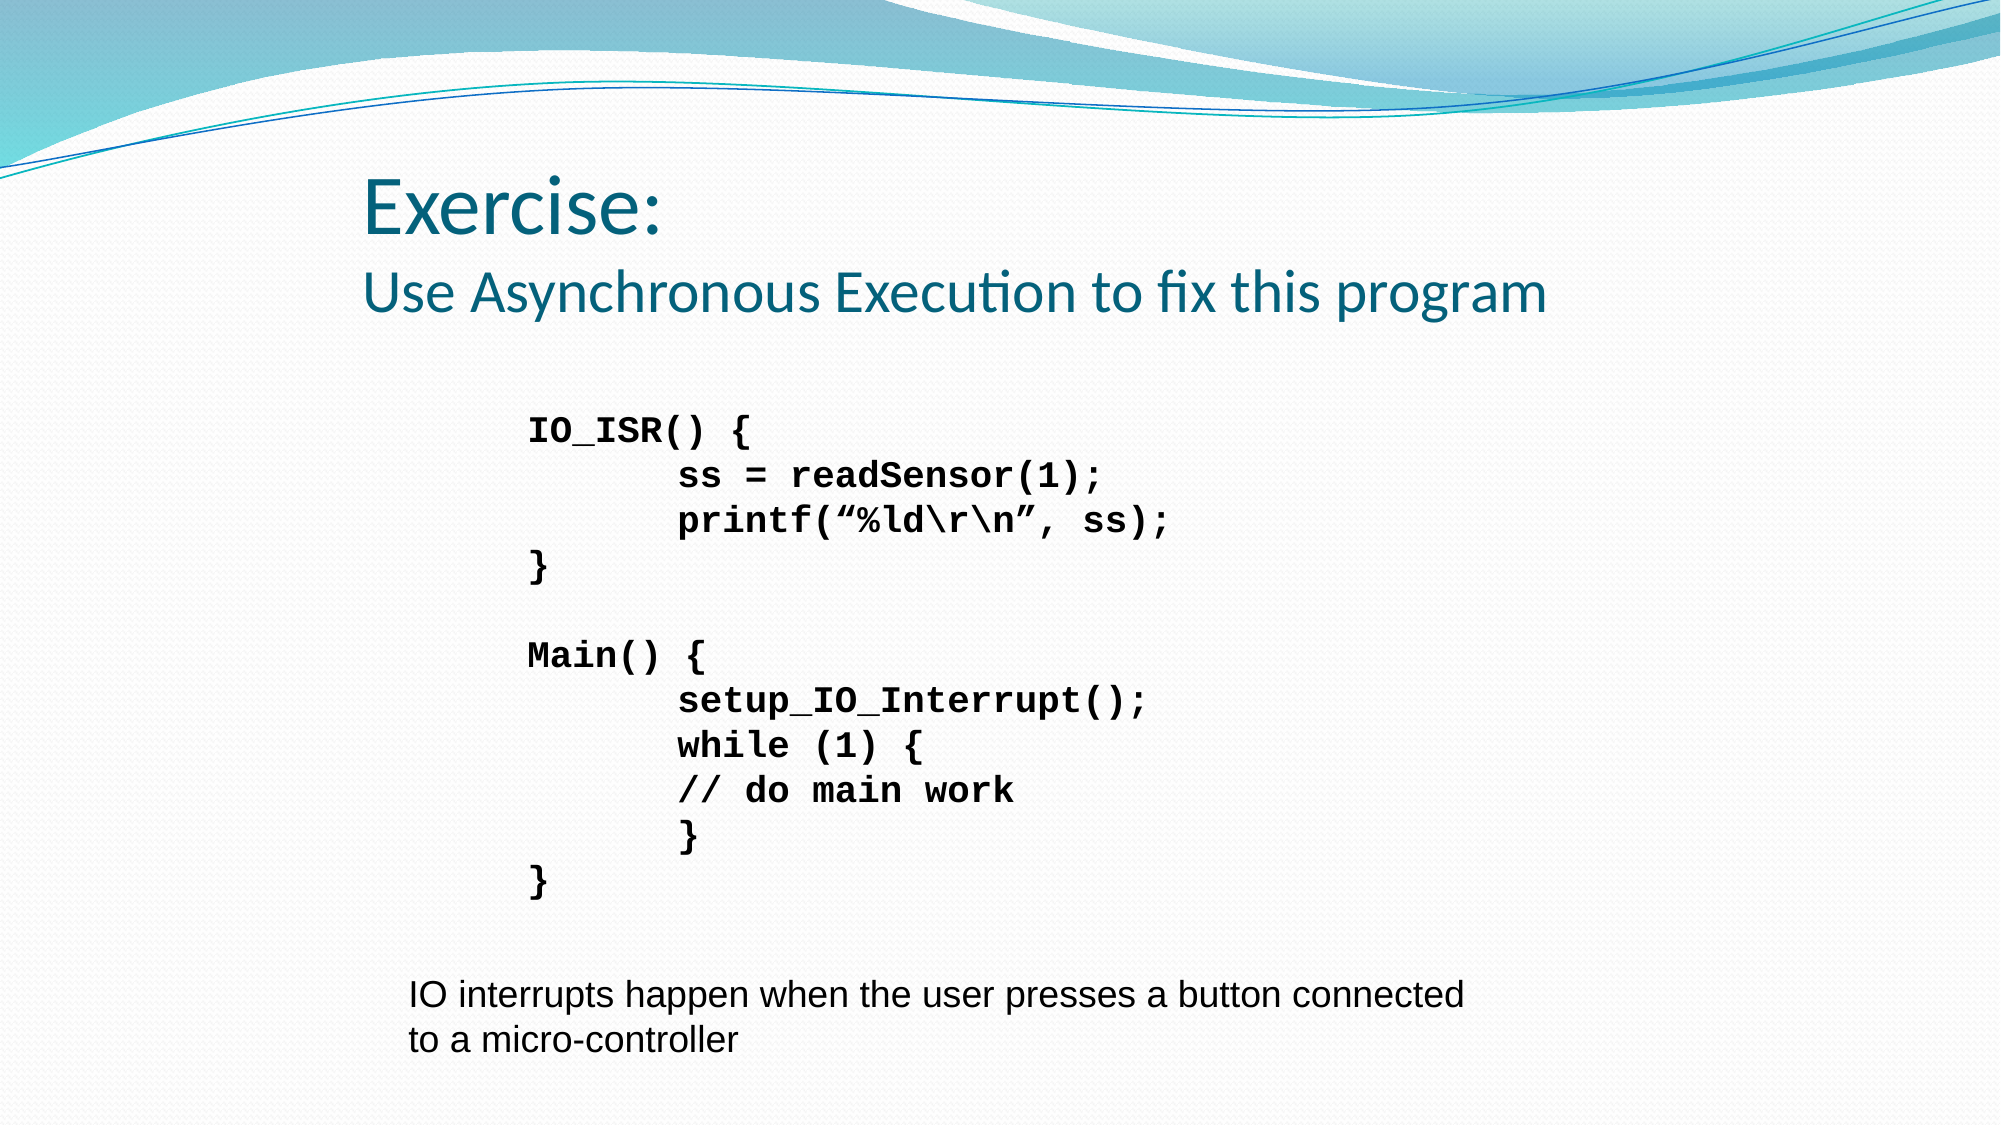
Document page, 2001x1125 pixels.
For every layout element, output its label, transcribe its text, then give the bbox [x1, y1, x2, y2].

text_box IO_ISR() { ss = readSensor(1); printf(“%ld\r\n”, ss); } Main() { setup_IO_Interrupt(); while (1) { // do main work } } [512, 397, 1313, 907]
text_box IO interrupts happen when the user presses a button connected to a micro-controller [393, 962, 1491, 1068]
title Exercise: Use Asynchronous Execution to fix this program [362, 137, 1713, 325]
